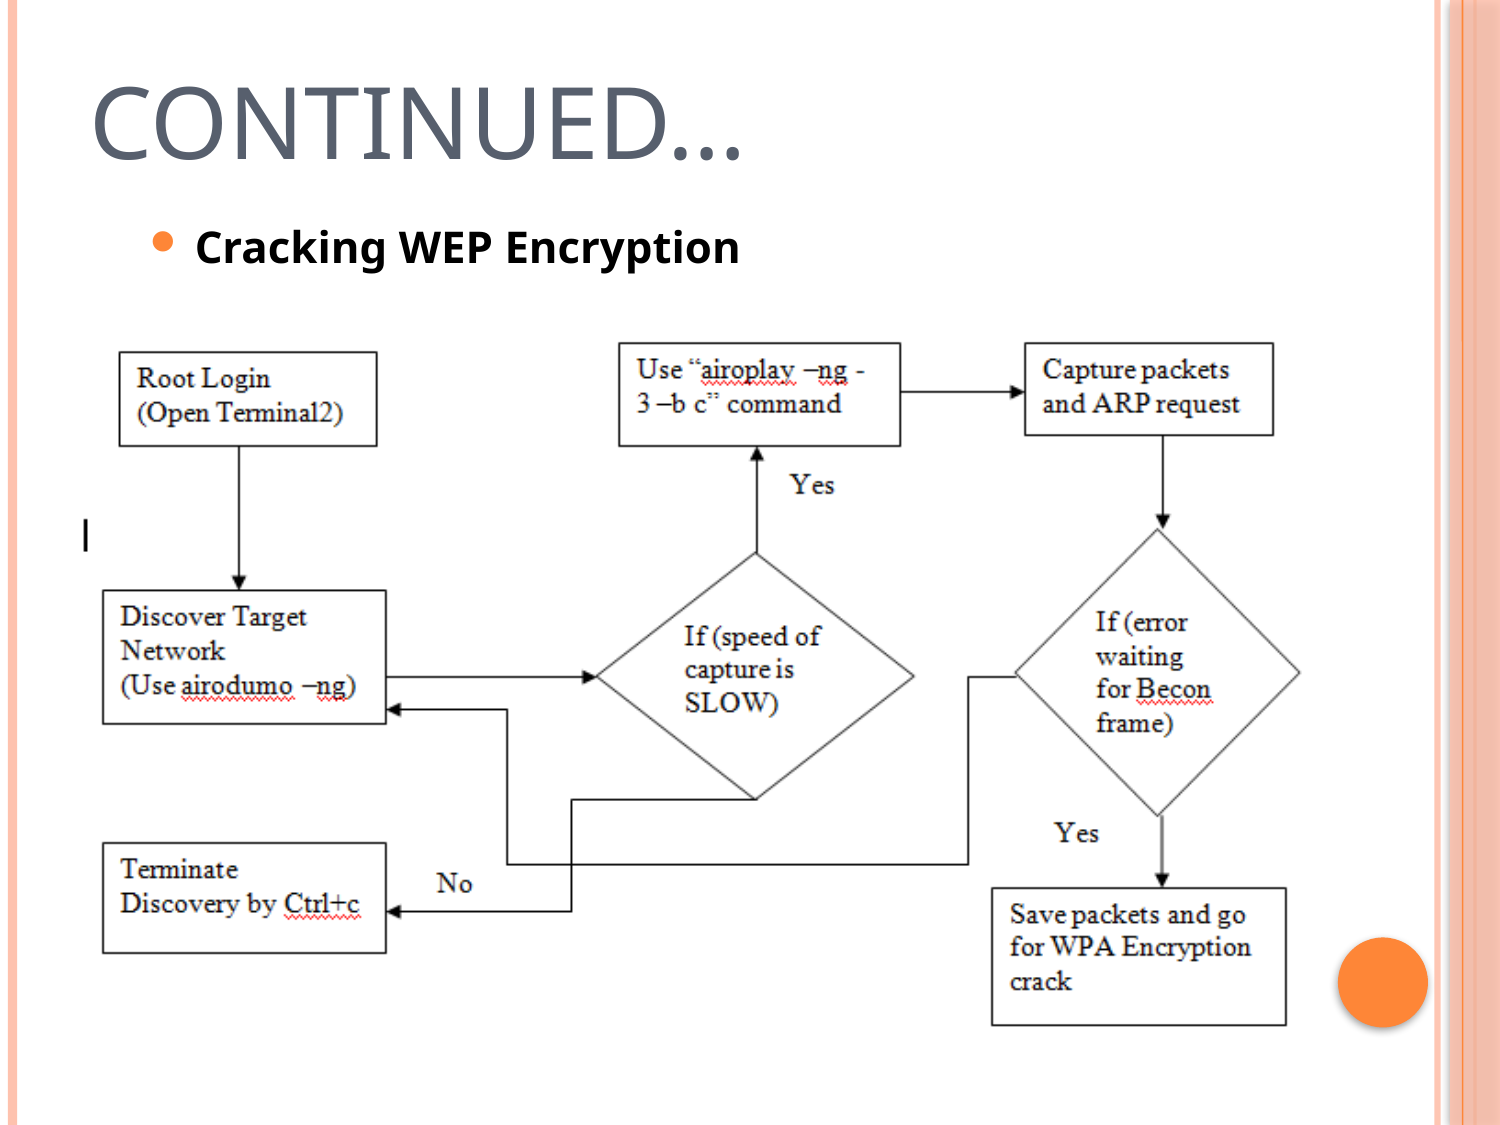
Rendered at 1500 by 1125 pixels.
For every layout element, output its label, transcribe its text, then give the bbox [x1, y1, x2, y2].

title Continued… [75, 45, 1300, 188]
picture [74, 311, 1313, 1051]
list Cracking WEP Encryption [75, 212, 1350, 1062]
